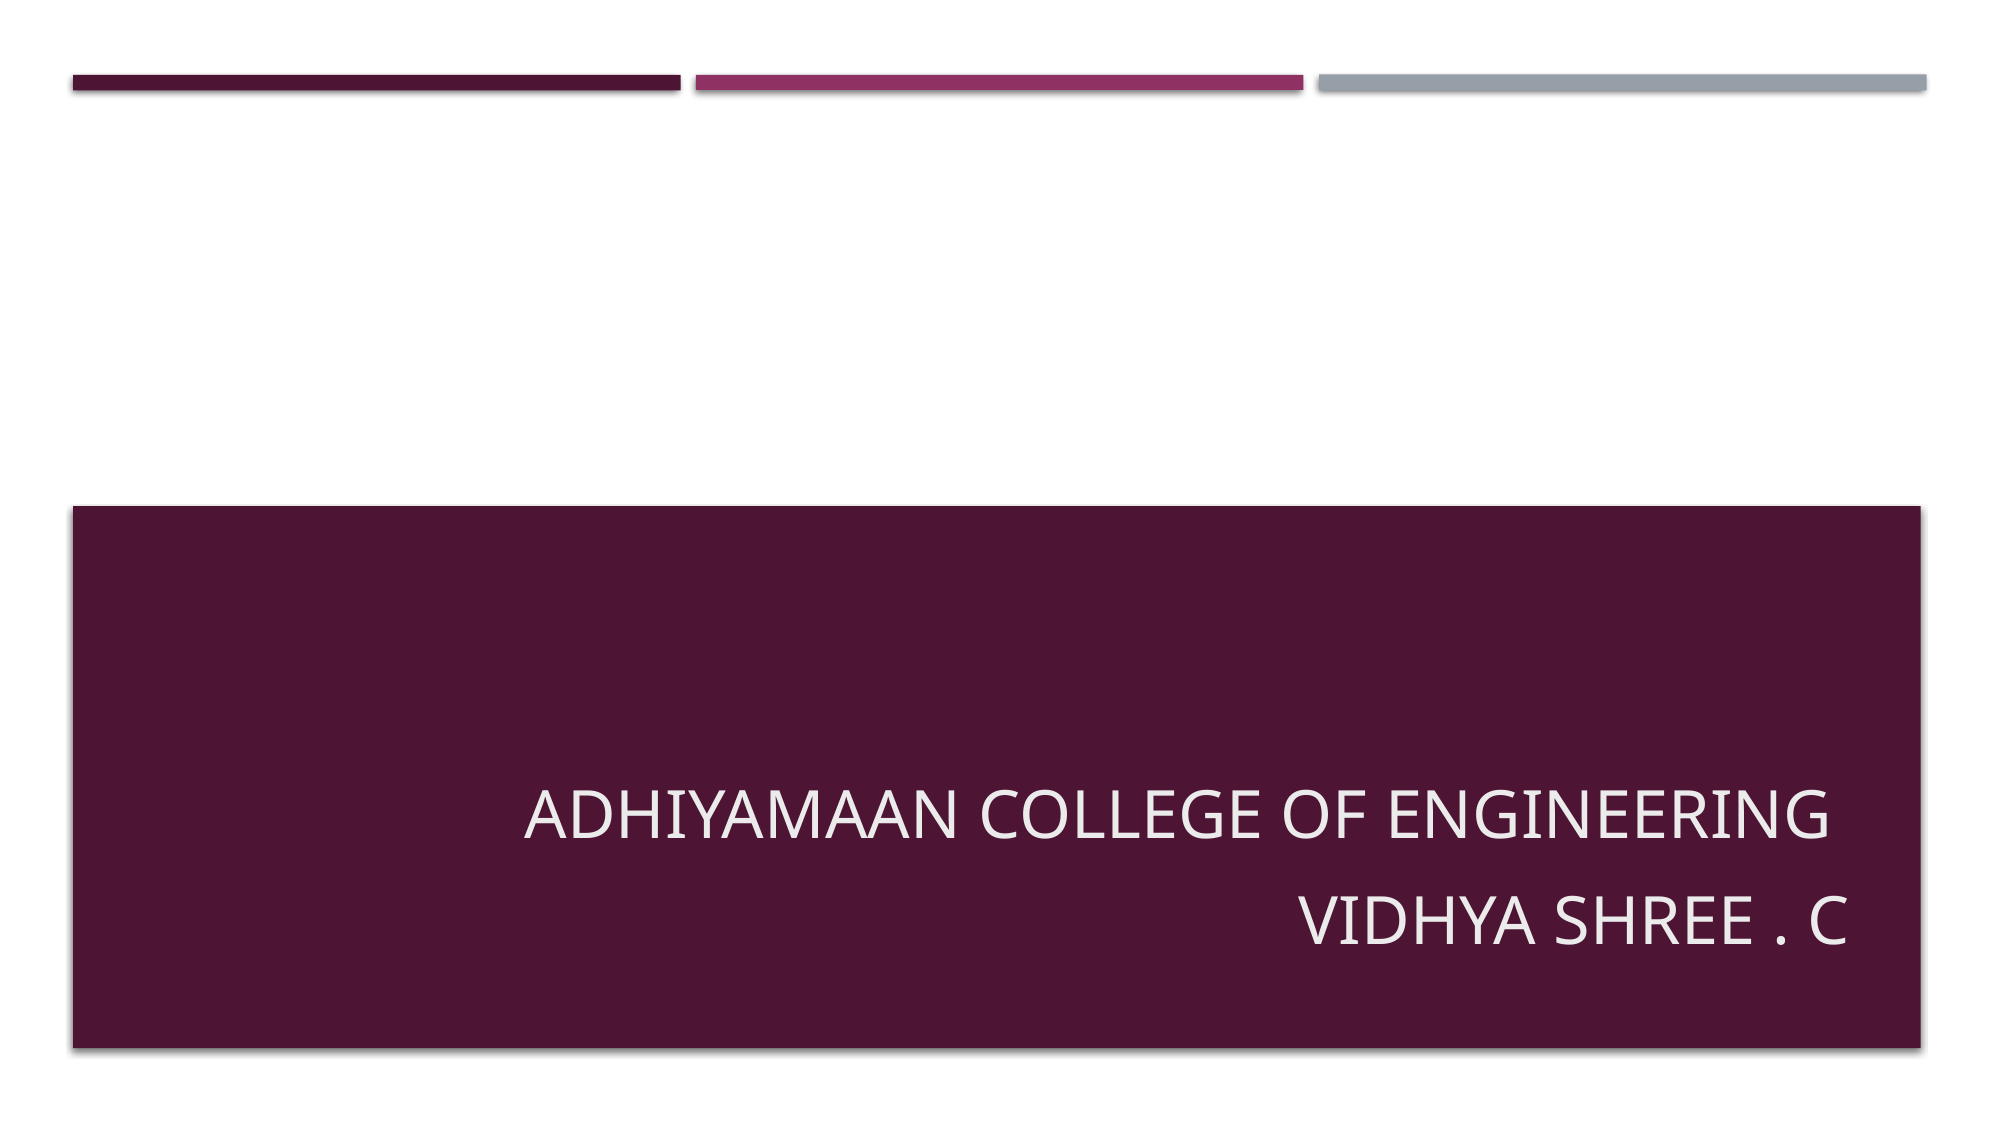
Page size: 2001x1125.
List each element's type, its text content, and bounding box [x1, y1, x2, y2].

text_box Adhiyamaan college of engineering Vidhya shree . c [180, 764, 1866, 919]
